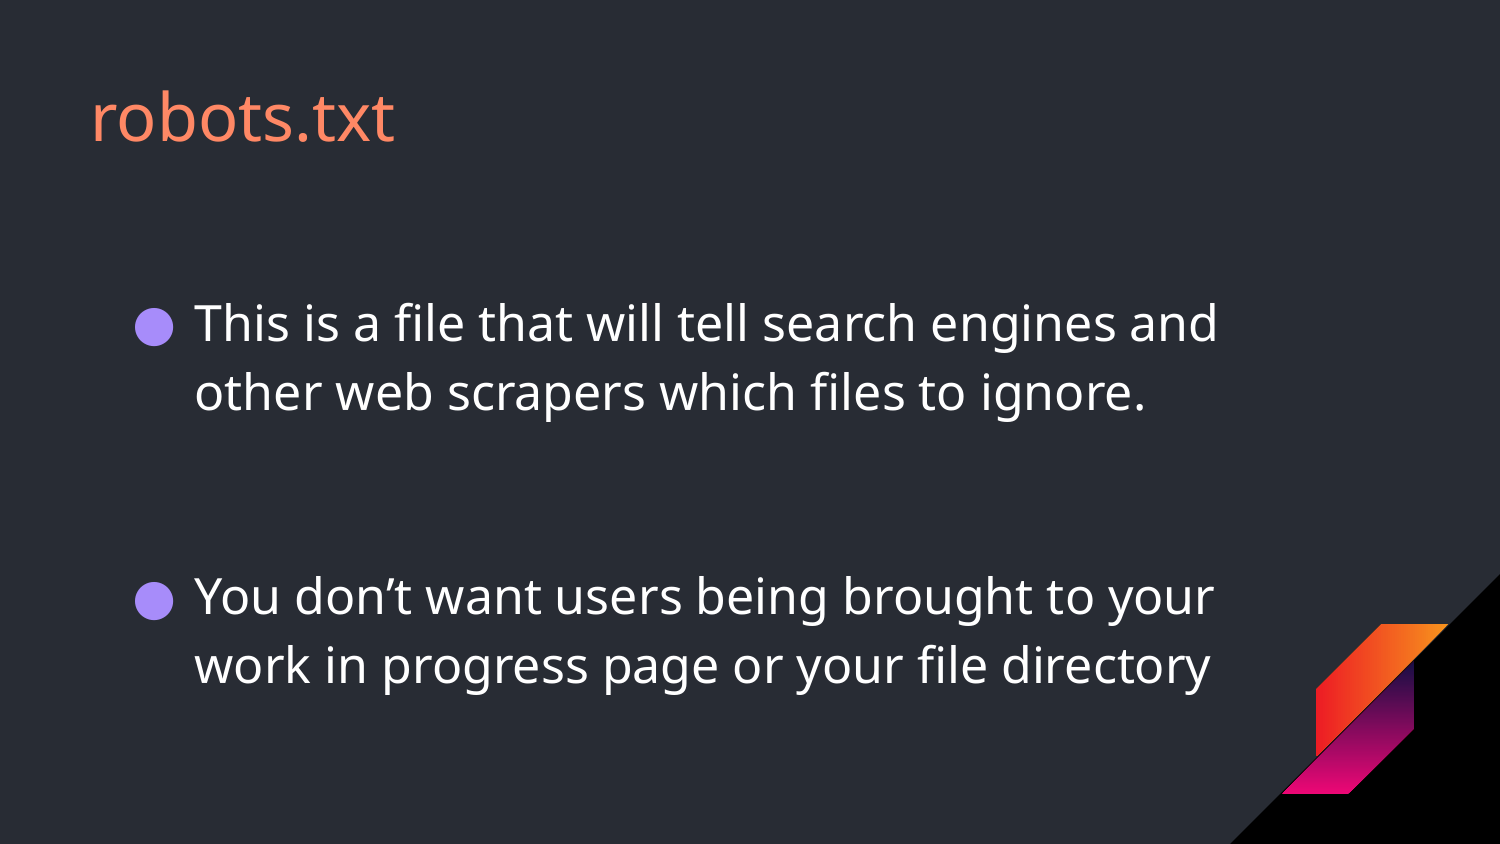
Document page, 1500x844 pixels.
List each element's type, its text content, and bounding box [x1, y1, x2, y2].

title robots.txt [75, 59, 1231, 154]
list This is a file that will tell search engines and other web scrapers which files to ignore. You don’t want users being brought to your work in progress page or your file directory [104, 198, 1269, 778]
